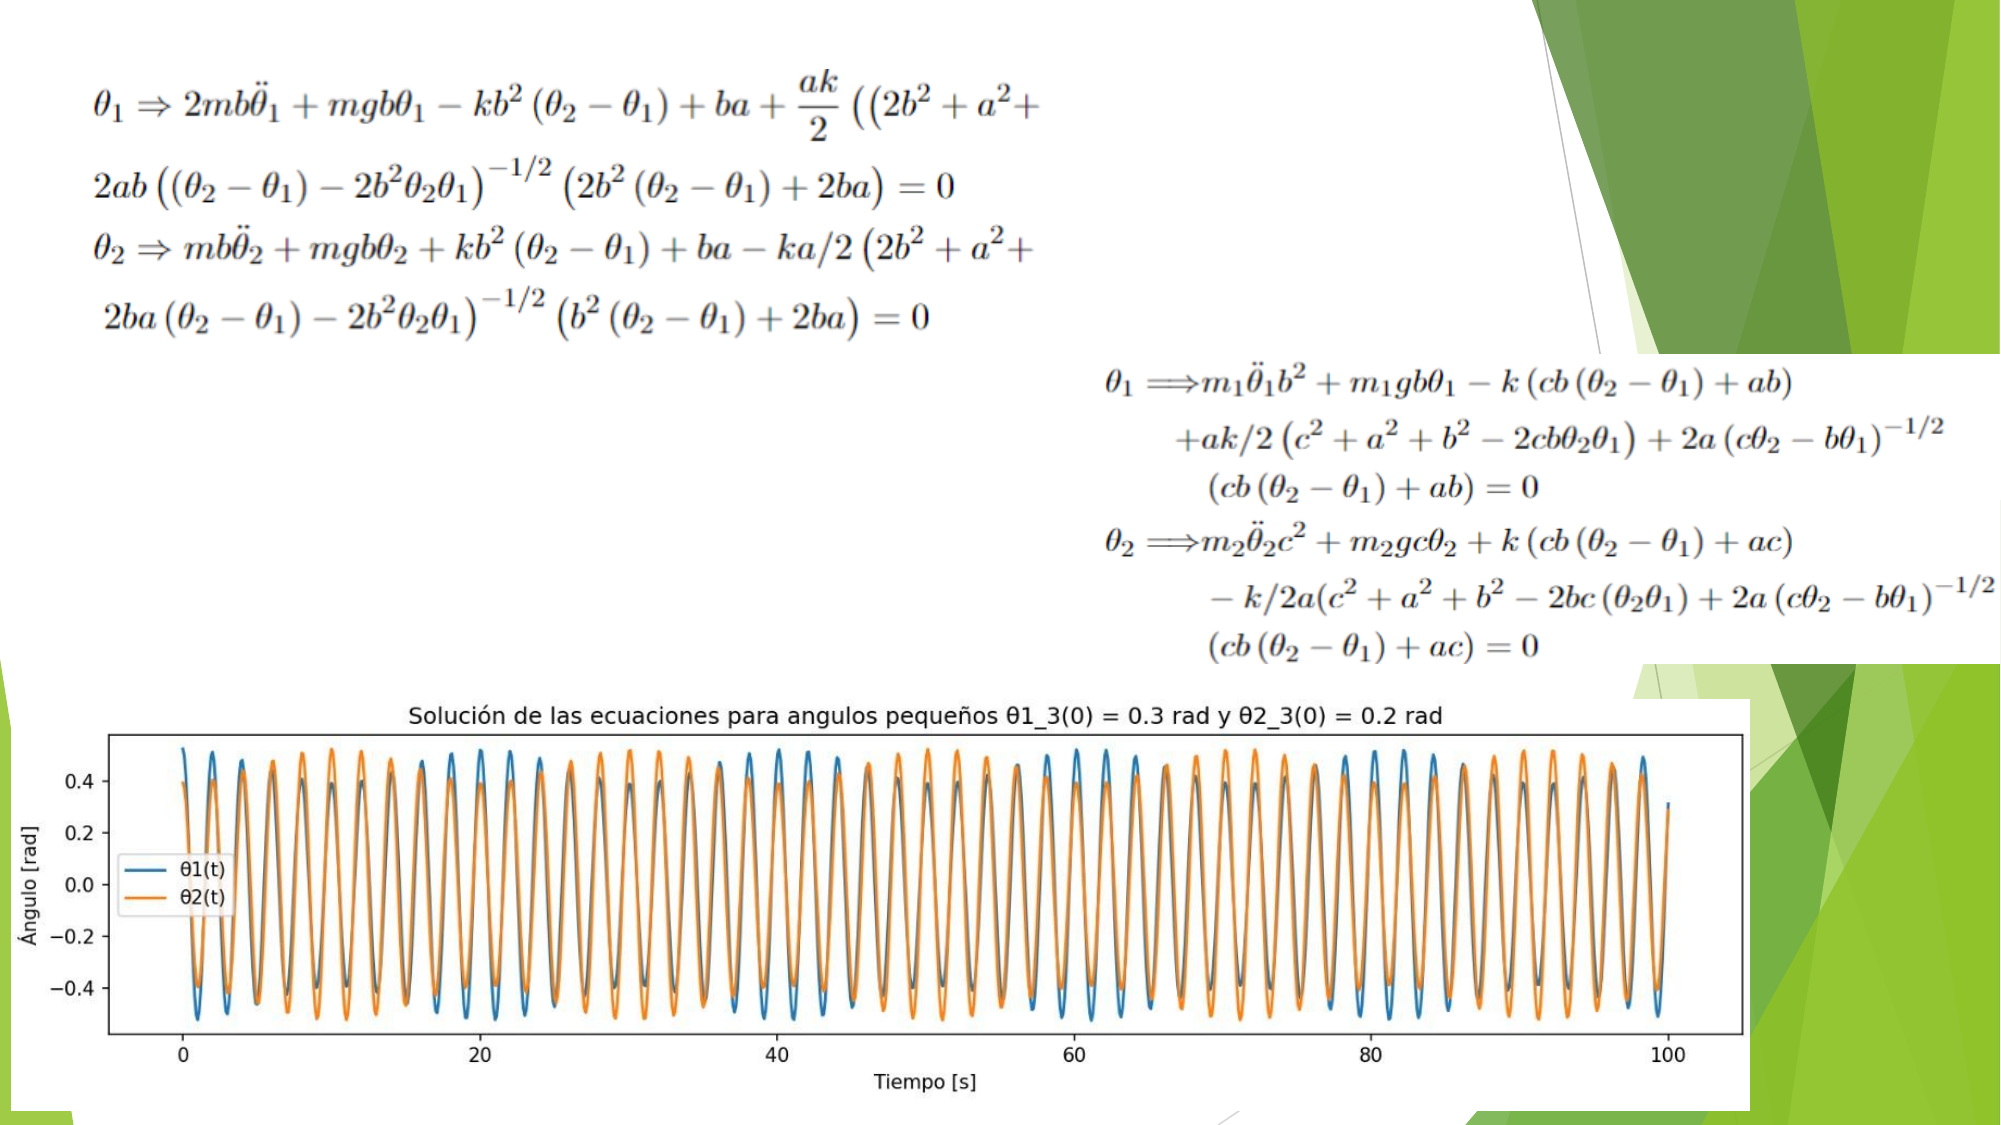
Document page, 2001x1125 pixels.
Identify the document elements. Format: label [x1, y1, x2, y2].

picture [83, 69, 1060, 355]
picture [11, 698, 1750, 1111]
picture [1085, 354, 2000, 664]
